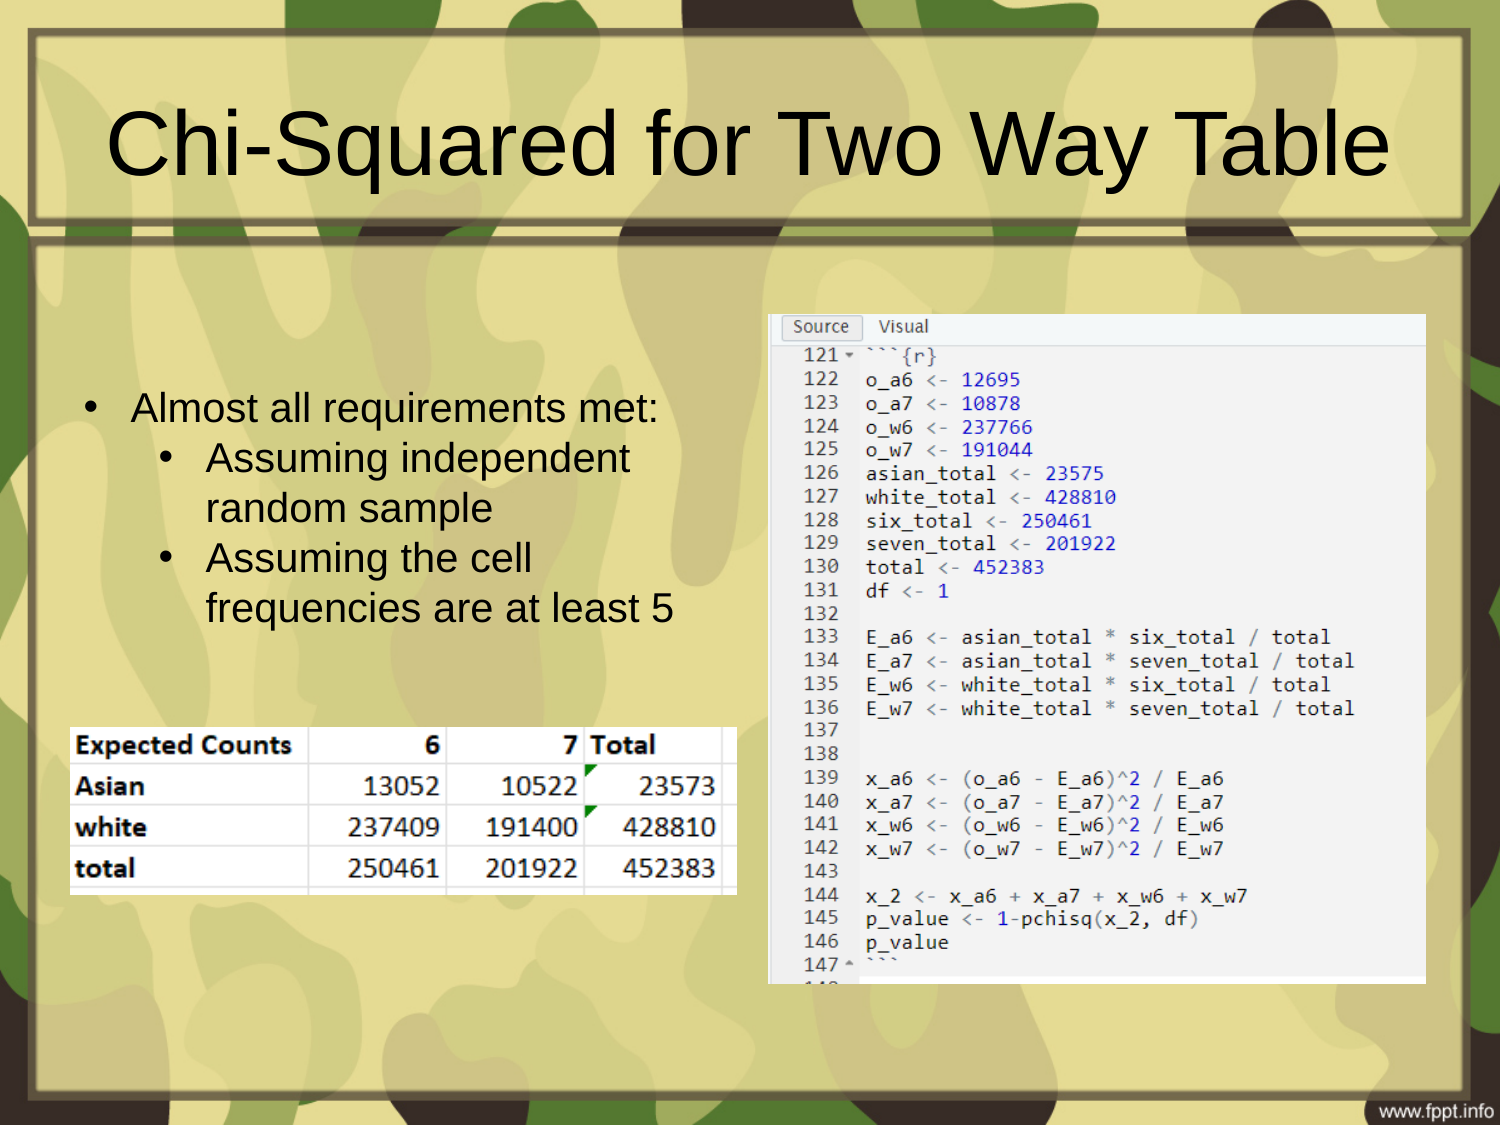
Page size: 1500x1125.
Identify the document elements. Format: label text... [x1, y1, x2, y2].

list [70, 727, 737, 895]
text_box Almost all requirements met: Assuming independent random sample Assuming the cell frequencies are at least 5 [68, 373, 735, 689]
title Chi-Squared for Two Way Table [75, 45, 1425, 233]
picture [0, 0, 1500, 1125]
